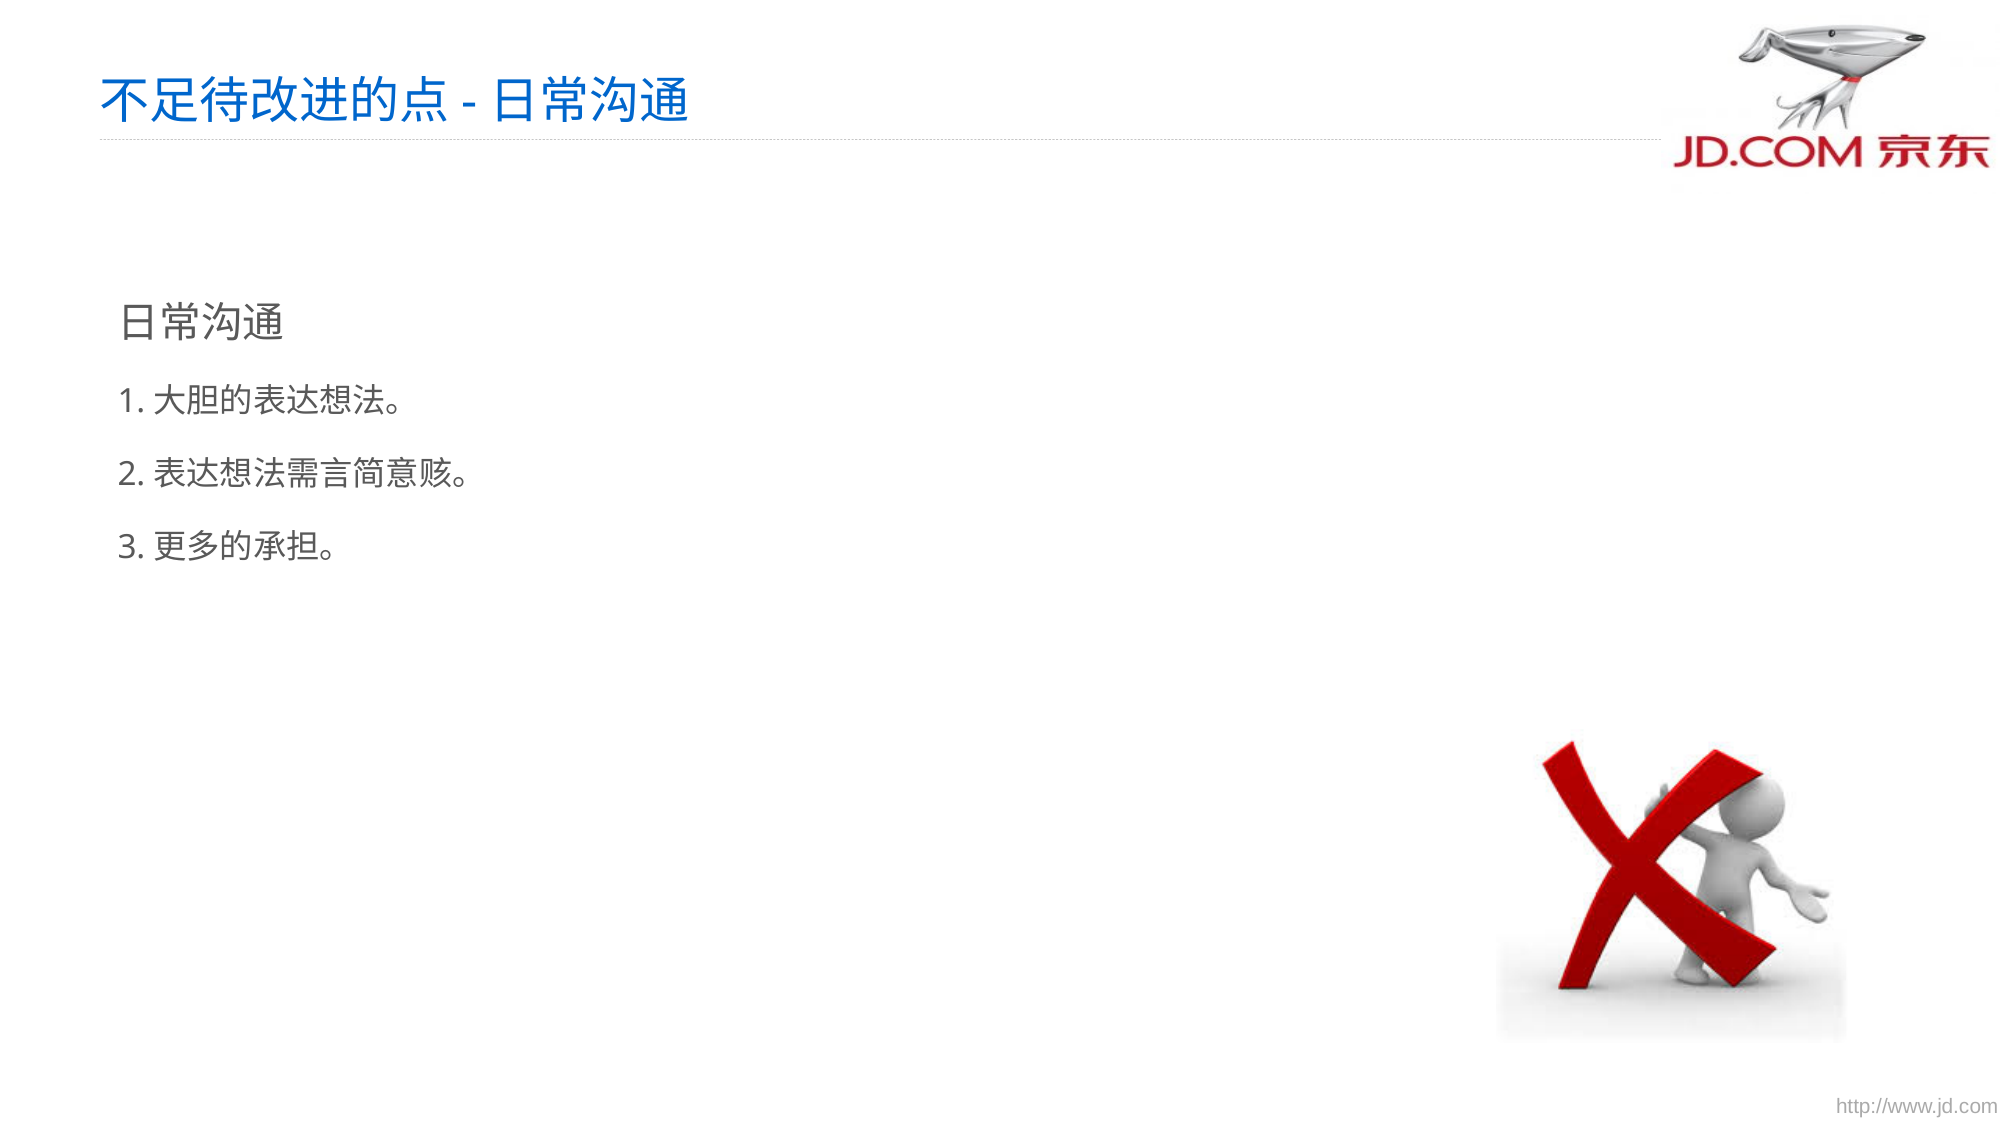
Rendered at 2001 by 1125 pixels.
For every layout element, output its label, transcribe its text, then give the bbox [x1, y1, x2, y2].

picture [1661, 0, 2000, 194]
list 日常沟通 1.大胆的表达想法。 2.表达想法需言简意赅。 3.更多的承担。 [102, 196, 1903, 1027]
title 不足待改进的点-日常沟通 [99, 59, 1655, 138]
picture [1495, 692, 1848, 1043]
